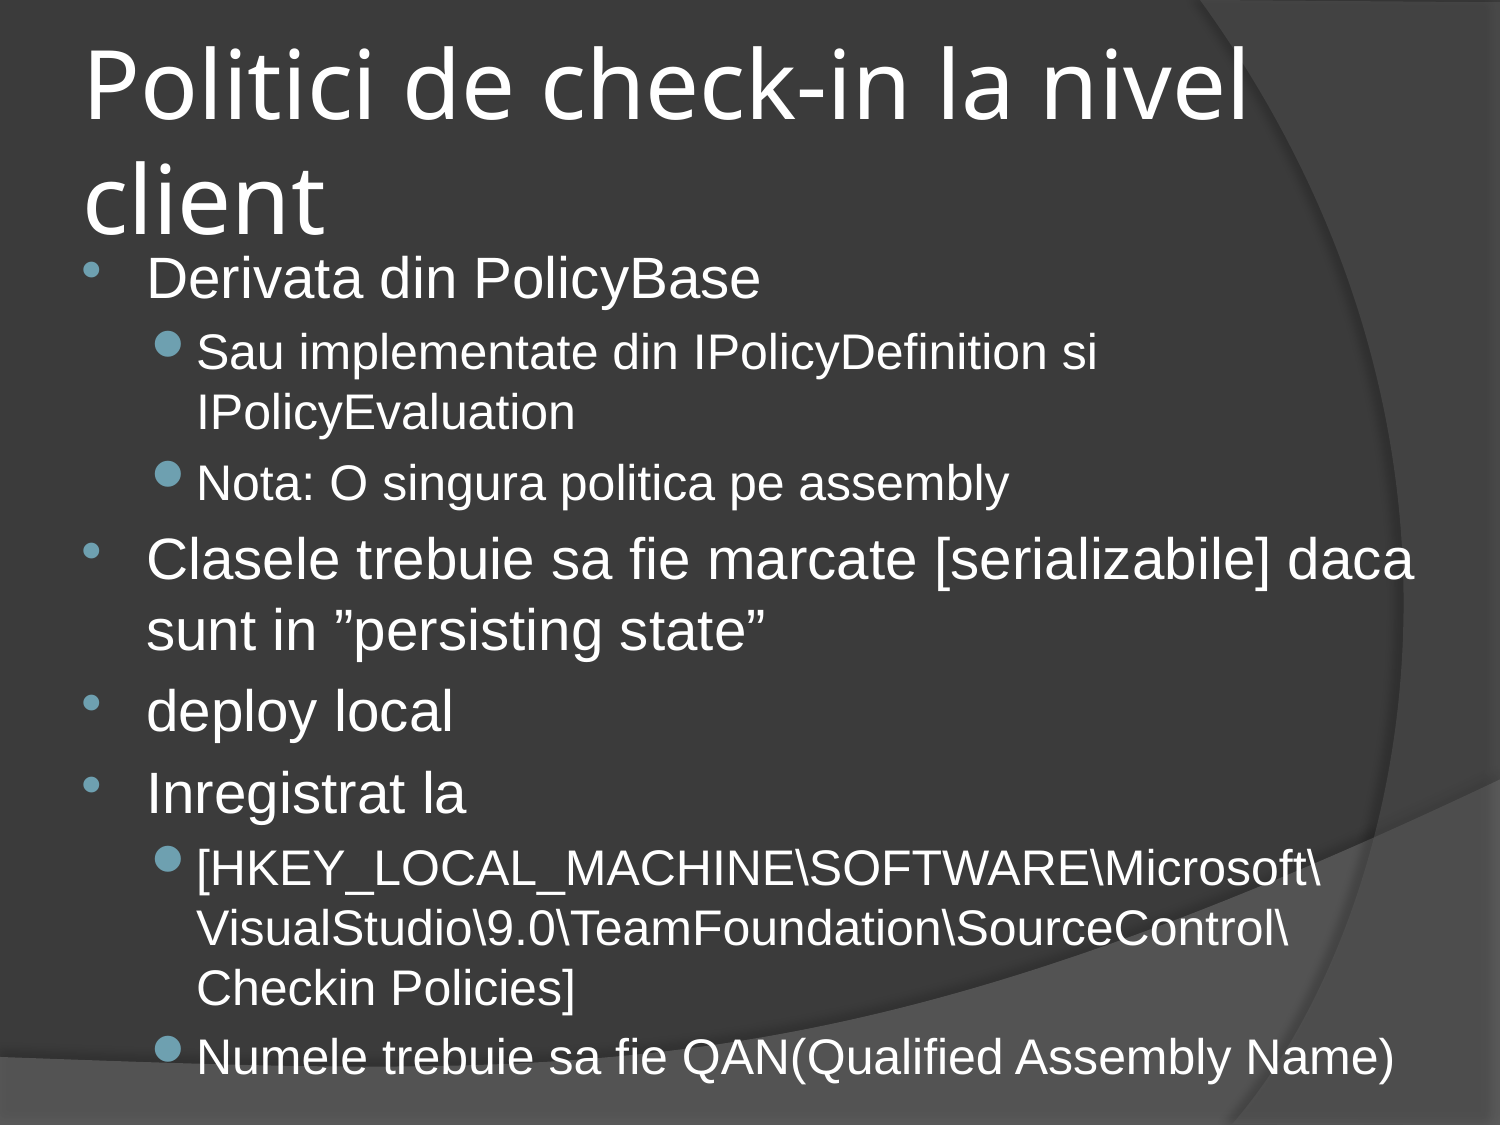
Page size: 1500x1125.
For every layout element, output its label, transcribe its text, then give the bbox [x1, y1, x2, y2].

title Politici de check-in la nivel client [75, 45, 1450, 233]
list Derivata din PolicyBase Sau implementate din IPolicyDefinition si IPolicyEvaluation Nota: O singura politica pe assembly Clasele trebuie sa fie marcate [serializabile] daca sunt in ”persisting state” deploy local Inregistrat la [HKEY_LOCAL_MACHINE\SOFTWARE\Microsoft\VisualStudio\9.0\TeamFoundation\SourceControl\Checkin Policies] Numele trebuie sa fie QAN(Qualified Assembly Name) [62, 232, 1443, 1115]
